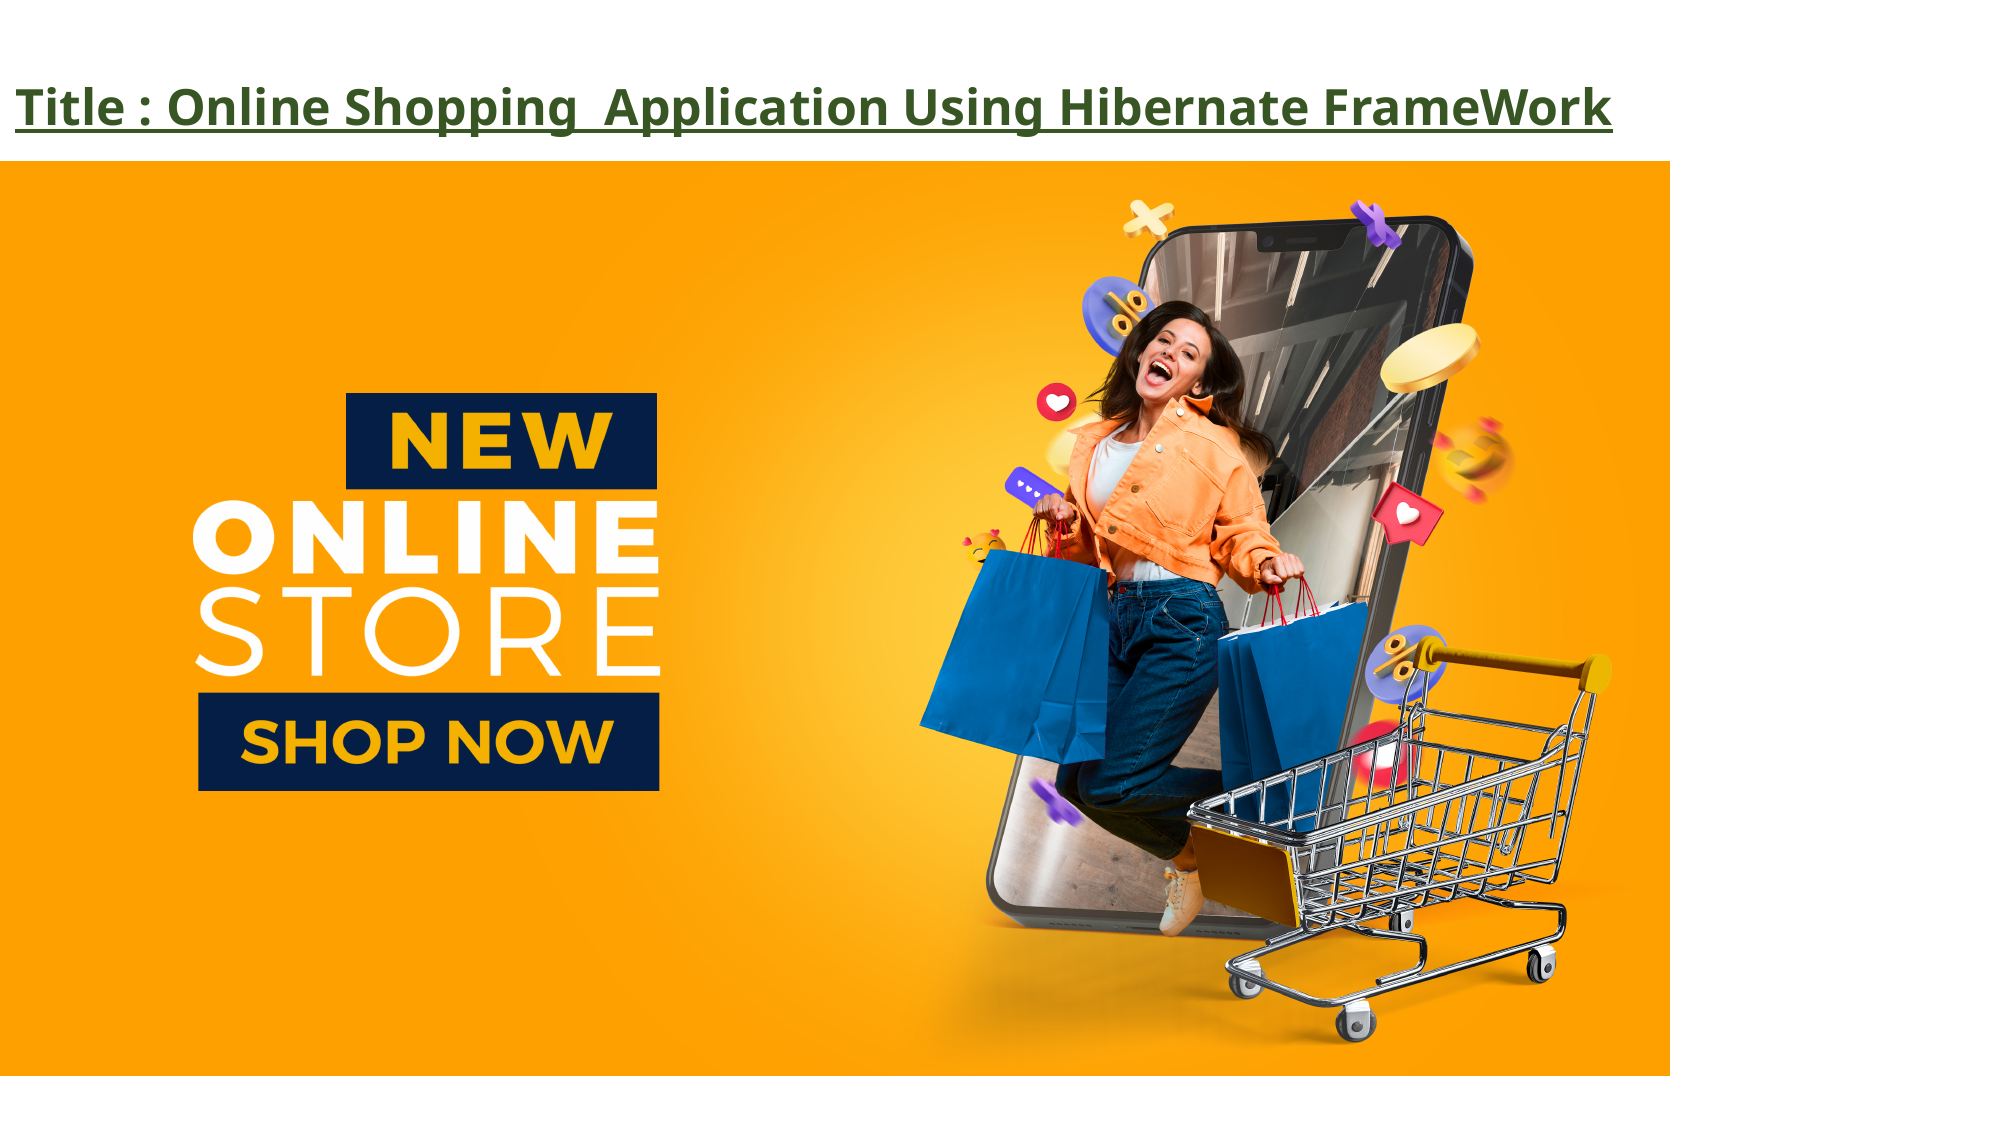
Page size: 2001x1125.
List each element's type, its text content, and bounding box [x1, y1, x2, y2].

picture [0, 161, 1670, 1076]
title Title : Online Shopping Application Using Hibernate FrameWork [0, 0, 1977, 144]
